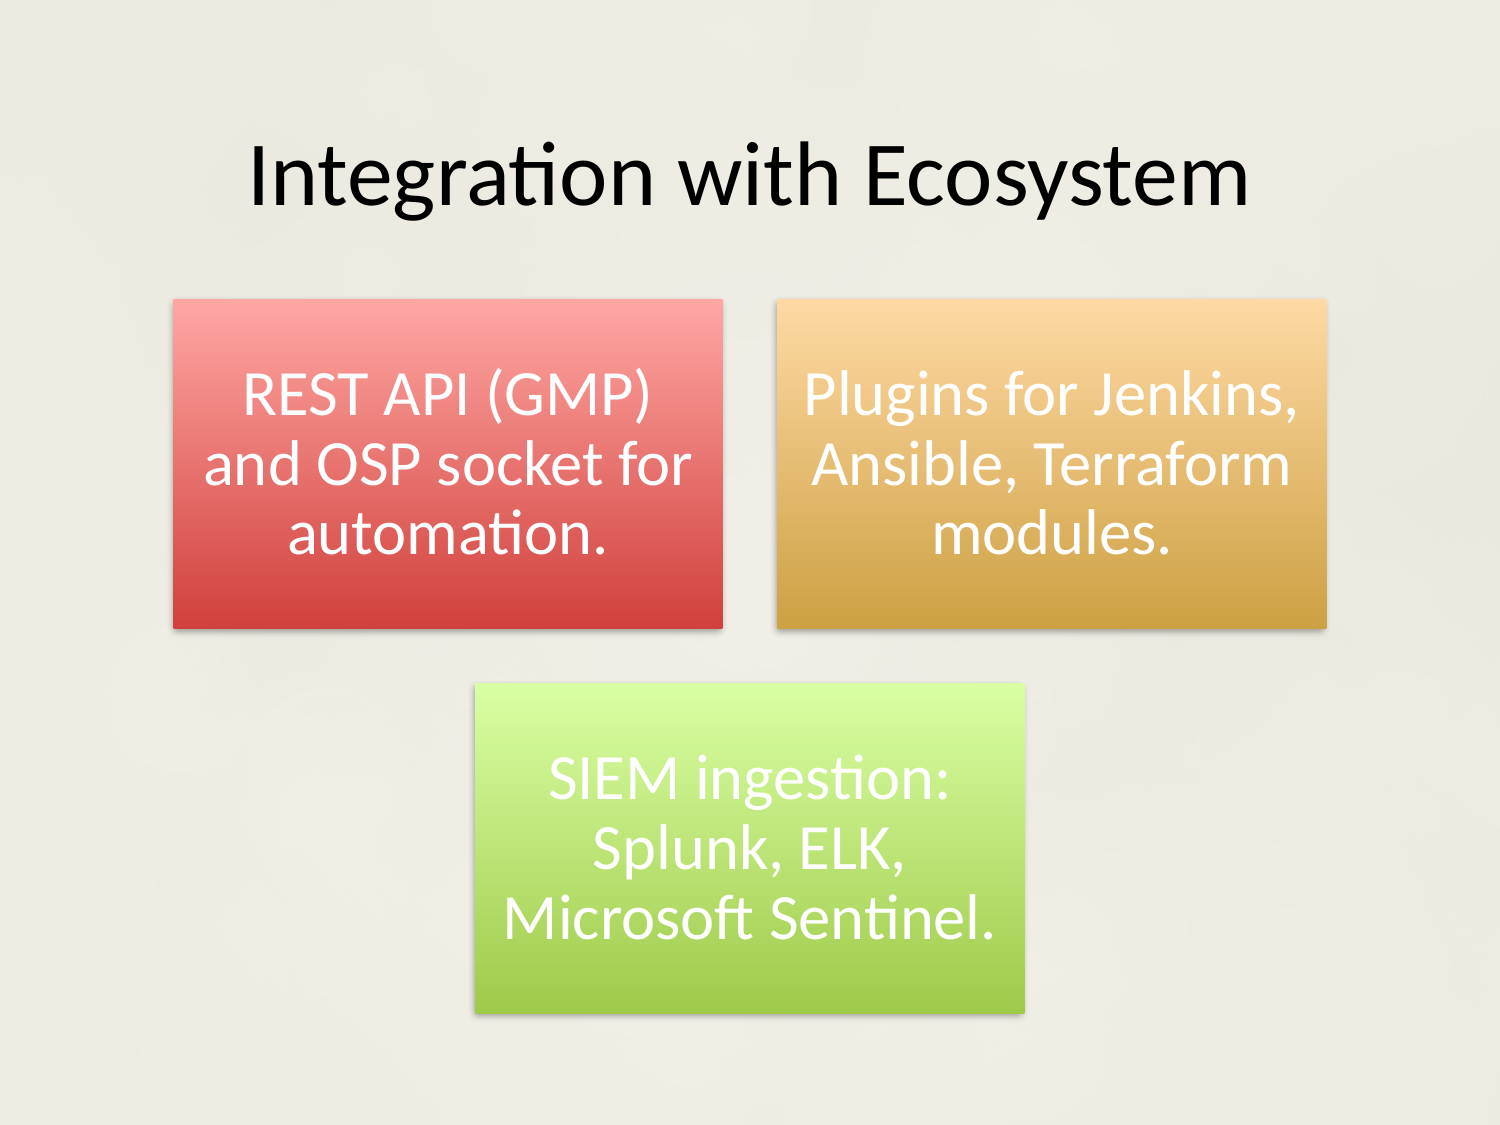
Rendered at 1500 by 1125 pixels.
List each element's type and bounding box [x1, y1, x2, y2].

picture [0, 0, 1500, 1125]
list [102, 299, 1398, 1014]
